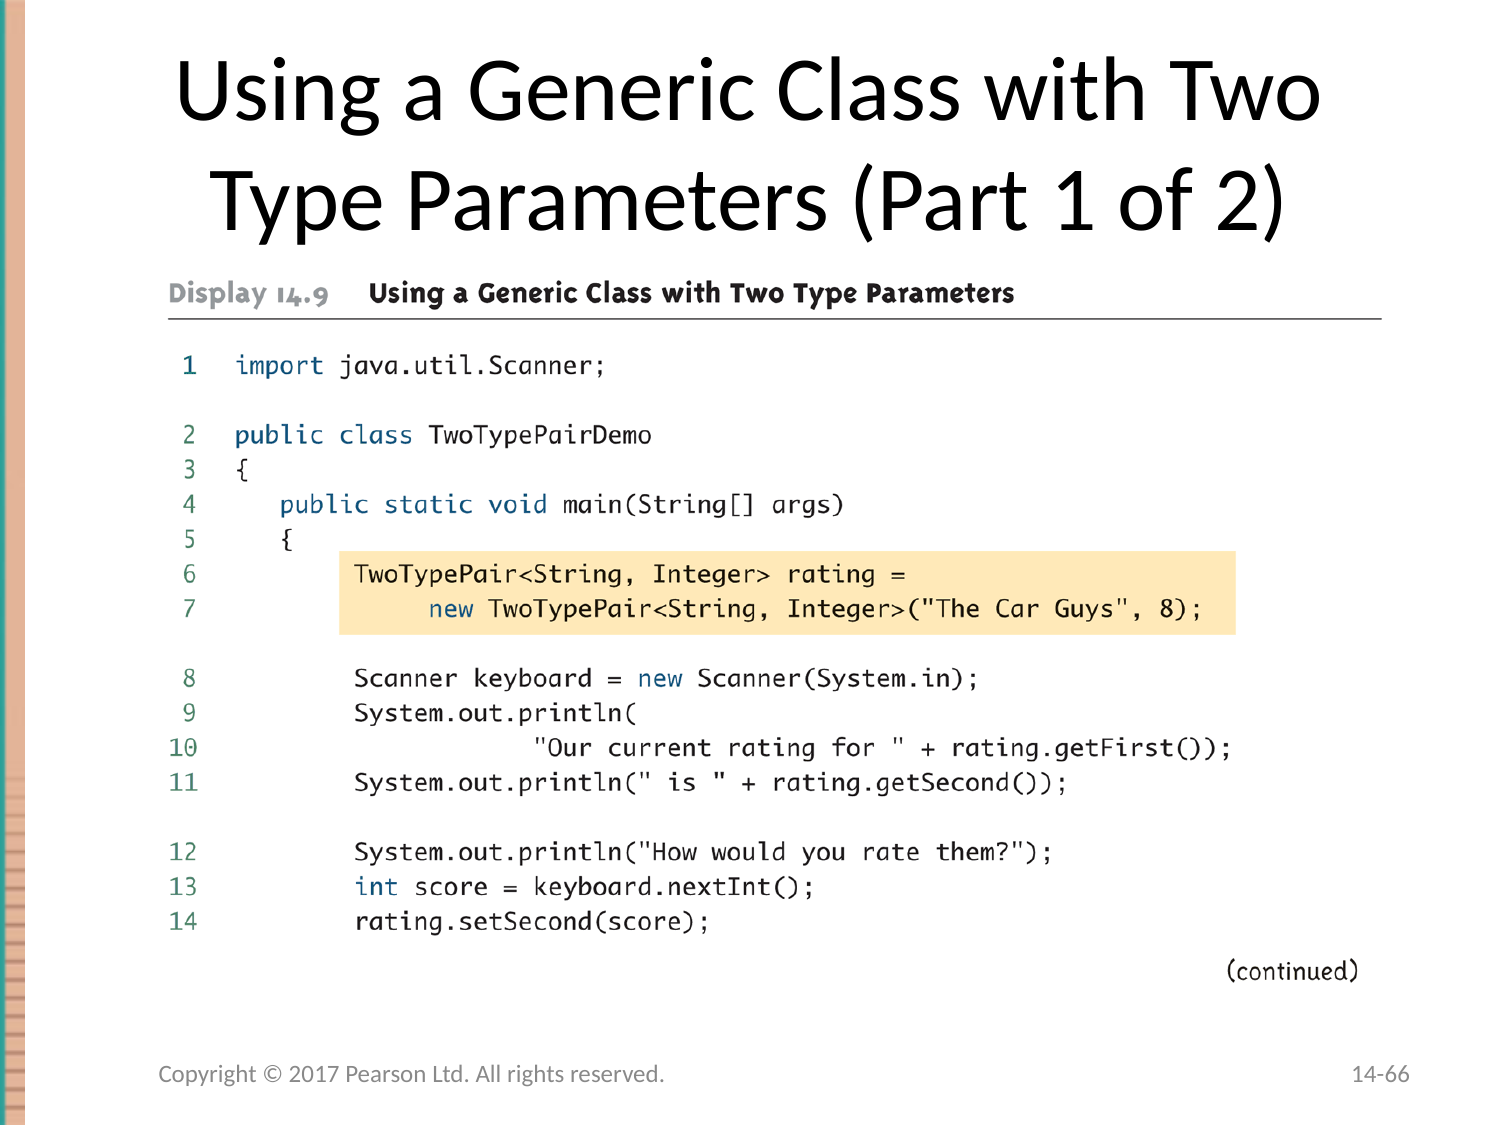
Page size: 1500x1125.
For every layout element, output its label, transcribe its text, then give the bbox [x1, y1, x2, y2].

footer Copyright © 2017 Pearson Ltd. All rights reserved. [75, 1042, 750, 1103]
picture [137, 262, 1413, 1000]
title Using a Generic Class with Two Type Parameters (Part 1 of 2) [75, 45, 1425, 233]
picture [0, 0, 25, 1125]
slide_number 14-66 [1074, 1042, 1425, 1103]
